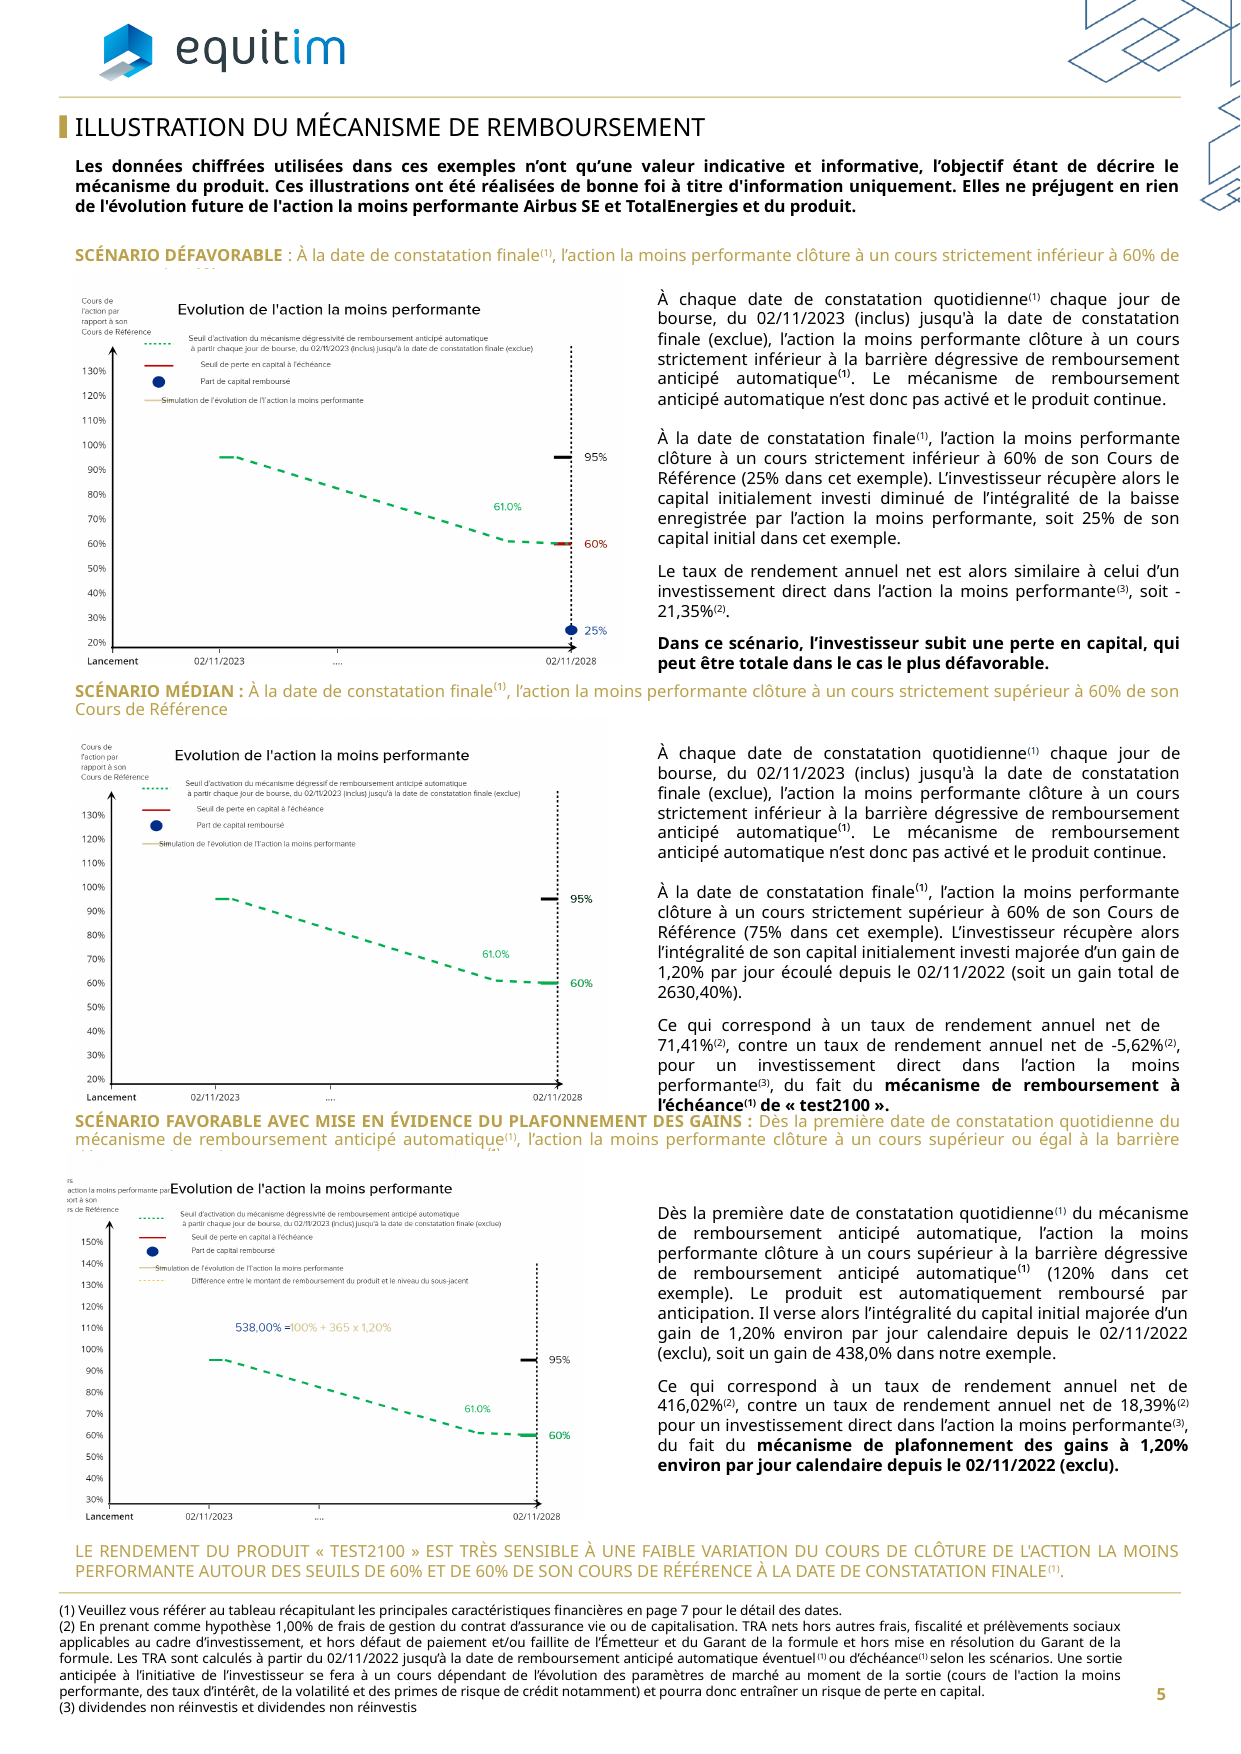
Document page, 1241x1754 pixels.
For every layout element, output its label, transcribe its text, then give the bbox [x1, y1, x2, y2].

slide_number 9 [1122, 1664, 1182, 1728]
text_box Les données chiffrées utilisées dans ces exemples n’ont qu’une valeur indicative et informative, l’objectif étant de décrire le mécanisme du produit. Ces illustrations ont été réalisées de bonne foi à titre d'information uniquement. Elles ne préjugent en rien de l'évolution future de l'action la moins performante Airbus SE et TotalEnergies et du produit. [75, 156, 1181, 217]
picture [1067, 0, 1241, 211]
picture [67, 716, 608, 1103]
text_box [623, 396, 793, 457]
text_box À chaque date de constatation quotidienne(1) chaque jour de bourse, du 02/11/2023 (inclus) jusqu'à la date de constatation finale (exclue), l’action la moins performante clôture à un cours strictement inférieur à la barrière dégressive de remboursement anticipé automatique⁽¹⁾. Le mécanisme de remboursement anticipé automatique n’est donc pas activé et le produit continue. À la date de constatation finale(1), l’action la moins performante clôture à un cours strictement inférieur à 60% de son Cours de Référence (25% dans cet exemple). L’investisseur récupère alors le capital initialement investi diminué de l’intégralité de la baisse enregistrée par l’action la moins performante, soit 25% de son capital initial dans cet exemple. Le taux de rendement annuel net est alors similaire à celui d’un investissement direct dans l’action la moins performante(3), soit -21,35%(2). Dans ce scénario, l’investisseur subit une perte en capital, qui peut être totale dans le cas le plus défavorable. [657, 288, 1181, 673]
text_box Dès la première date de constatation quotidienne(1) du mécanisme de remboursement anticipé automatique, l’action la moins performante clôture à un cours supérieur à la barrière dégressive de remboursement anticipé automatique⁽¹⁾ (120% dans cet exemple). Le produit est automatiquement remboursé par anticipation. Il verse alors l’intégralité du capital initial majorée d’un gain de 1,20% environ par jour calendaire depuis le 02/11/2022 (exclu), soit un gain de 438,0% dans notre exemple. Ce qui correspond à un taux de rendement annuel net de 416,02%(2), contre un taux de rendement annuel net de 18,39%(2) pour un investissement direct dans l’action la moins performante(3), du fait du mécanisme de plafonnement des gains à 1,20% environ par jour calendaire depuis le 02/11/2022 (exclu). [657, 1203, 1189, 1476]
picture [67, 269, 623, 667]
text_box SCÉNARIO MÉDIAN : À la date de constatation finale⁽¹⁾, l’action la moins performante clôture à un cours strictement supérieur à 60% de son Cours de Référence [75, 682, 1181, 719]
text_box SCÉNARIO DÉFAVORABLE : À la date de constatation finale(1), l’action la moins performante clôture à un cours strictement inférieur à 60% de son Cours de Référence [75, 244, 1181, 285]
text_box [608, 812, 768, 873]
text_box ILLUSTRATION DU MÉCANISME DE REMBOURSEMENT [75, 109, 1192, 148]
text_box À chaque date de constatation quotidienne(1) chaque jour de bourse, du 02/11/2023 (inclus) jusqu'à la date de constatation finale (exclue), l’action la moins performante clôture à un cours strictement inférieur à la barrière dégressive de remboursement anticipé automatique⁽¹⁾. Le mécanisme de remboursement anticipé automatique n’est donc pas activé et le produit continue. À la date de constatation finale⁽¹⁾, l’action la moins performante clôture à un cours strictement supérieur à 60% de son Cours de Référence (75% dans cet exemple). L’investisseur récupère alors l’intégralité de son capital initialement investi majorée d’un gain de 1,20% par jour écoulé depuis le 02/11/2022 (soit un gain total de 2630,40%). Ce qui correspond à un taux de rendement annuel net de 71,41%(2), contre un taux de rendement annuel net de -5,62%(2), pour un investissement direct dans l’action la moins performante(3), du fait du mécanisme de remboursement à l’échéance(1) de « test2100 ». [657, 742, 1181, 1115]
text_box LE RENDEMENT DU PRODUIT « test2100 » EST TRÈS SENSIBLE À UNE FAIBLE VARIATION DU cours DE CLÔTURE de l'action la moins performante AUTOUR DES SEUILS DE 60% ET DE 60% DE SON Cours de Référence à la date de constatation finale(1). [75, 1533, 1181, 1587]
text_box [585, 1299, 764, 1361]
picture [67, 1151, 585, 1522]
text_box [59, 115, 67, 138]
text_box SCÉNARIO FAVORABLE AVEC MISE EN ÉVIDENCE DU PLAFONNEMENT DES GAINS : Dès la première date de constatation quotidienne du mécanisme de remboursement anticipé automatique(1), l’action la moins performante clôture à un cours supérieur ou égal à la barrière dégressive de remboursement anticipé automatique⁽¹⁾ [75, 1113, 1181, 1168]
picture [77, 3, 367, 97]
text_box (1) Veuillez vous référer au tableau récapitulant les principales caractéristiques financières en page 7 pour le détail des dates. (2) En prenant comme hypothèse 1,00% de frais de gestion du contrat d’assurance vie ou de capitalisation. TRA nets hors autres frais, fiscalité et prélèvements sociaux applicables au cadre d’investissement, et hors défaut de paiement et/ou faillite de l’Émetteur et du Garant de la formule et hors mise en résolution du Garant de la formule. Les TRA sont calculés à partir du 02/11/2022 jusqu’à la date de remboursement anticipé automatique éventuel(1) ou d’échéance(1) selon les scénarios. Une sortie anticipée à l’initiative de l’investisseur se fera à un cours dépendant de l’évolution des paramètres de marché au moment de la sortie (cours de l'action la moins performante, des taux d’intérêt, de la volatilité et des primes de risque de crédit notamment) et pourra donc entraîner un risque de perte en capital. (3) dividendes non réinvestis et dividendes non réinvestis [59, 1601, 1123, 1716]
